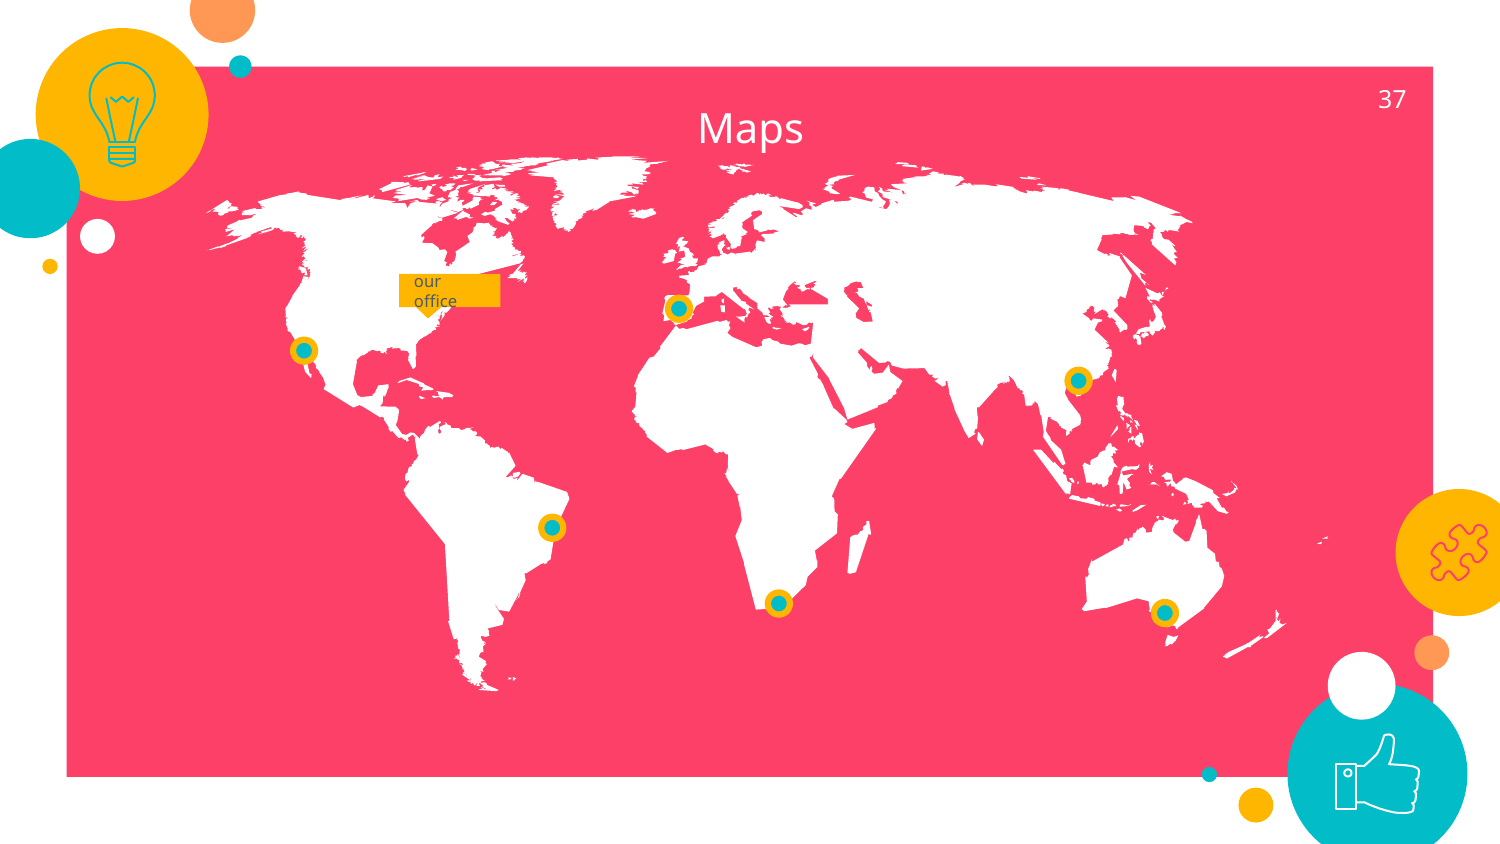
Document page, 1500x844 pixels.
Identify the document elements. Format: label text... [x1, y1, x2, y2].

text_box [631, 171, 1193, 610]
text_box [1161, 472, 1230, 515]
text_box [293, 339, 316, 362]
text_box [668, 297, 691, 320]
text_box [455, 166, 468, 171]
text_box [767, 592, 790, 615]
text_box [717, 163, 754, 175]
text_box [1221, 481, 1239, 497]
text_box [1153, 602, 1176, 625]
text_box [1081, 514, 1225, 630]
slide_number 37 [1331, 68, 1422, 134]
text_box our office [399, 273, 501, 319]
text_box [205, 199, 239, 216]
text_box [1164, 634, 1179, 647]
title Maps [67, 104, 1434, 149]
text_box [467, 156, 669, 232]
text_box [920, 166, 934, 171]
text_box [403, 172, 444, 182]
text_box [206, 181, 570, 692]
text_box [1067, 369, 1090, 392]
text_box [541, 516, 564, 539]
text_box [1223, 609, 1287, 659]
text_box [448, 174, 470, 181]
text_box [895, 162, 919, 168]
